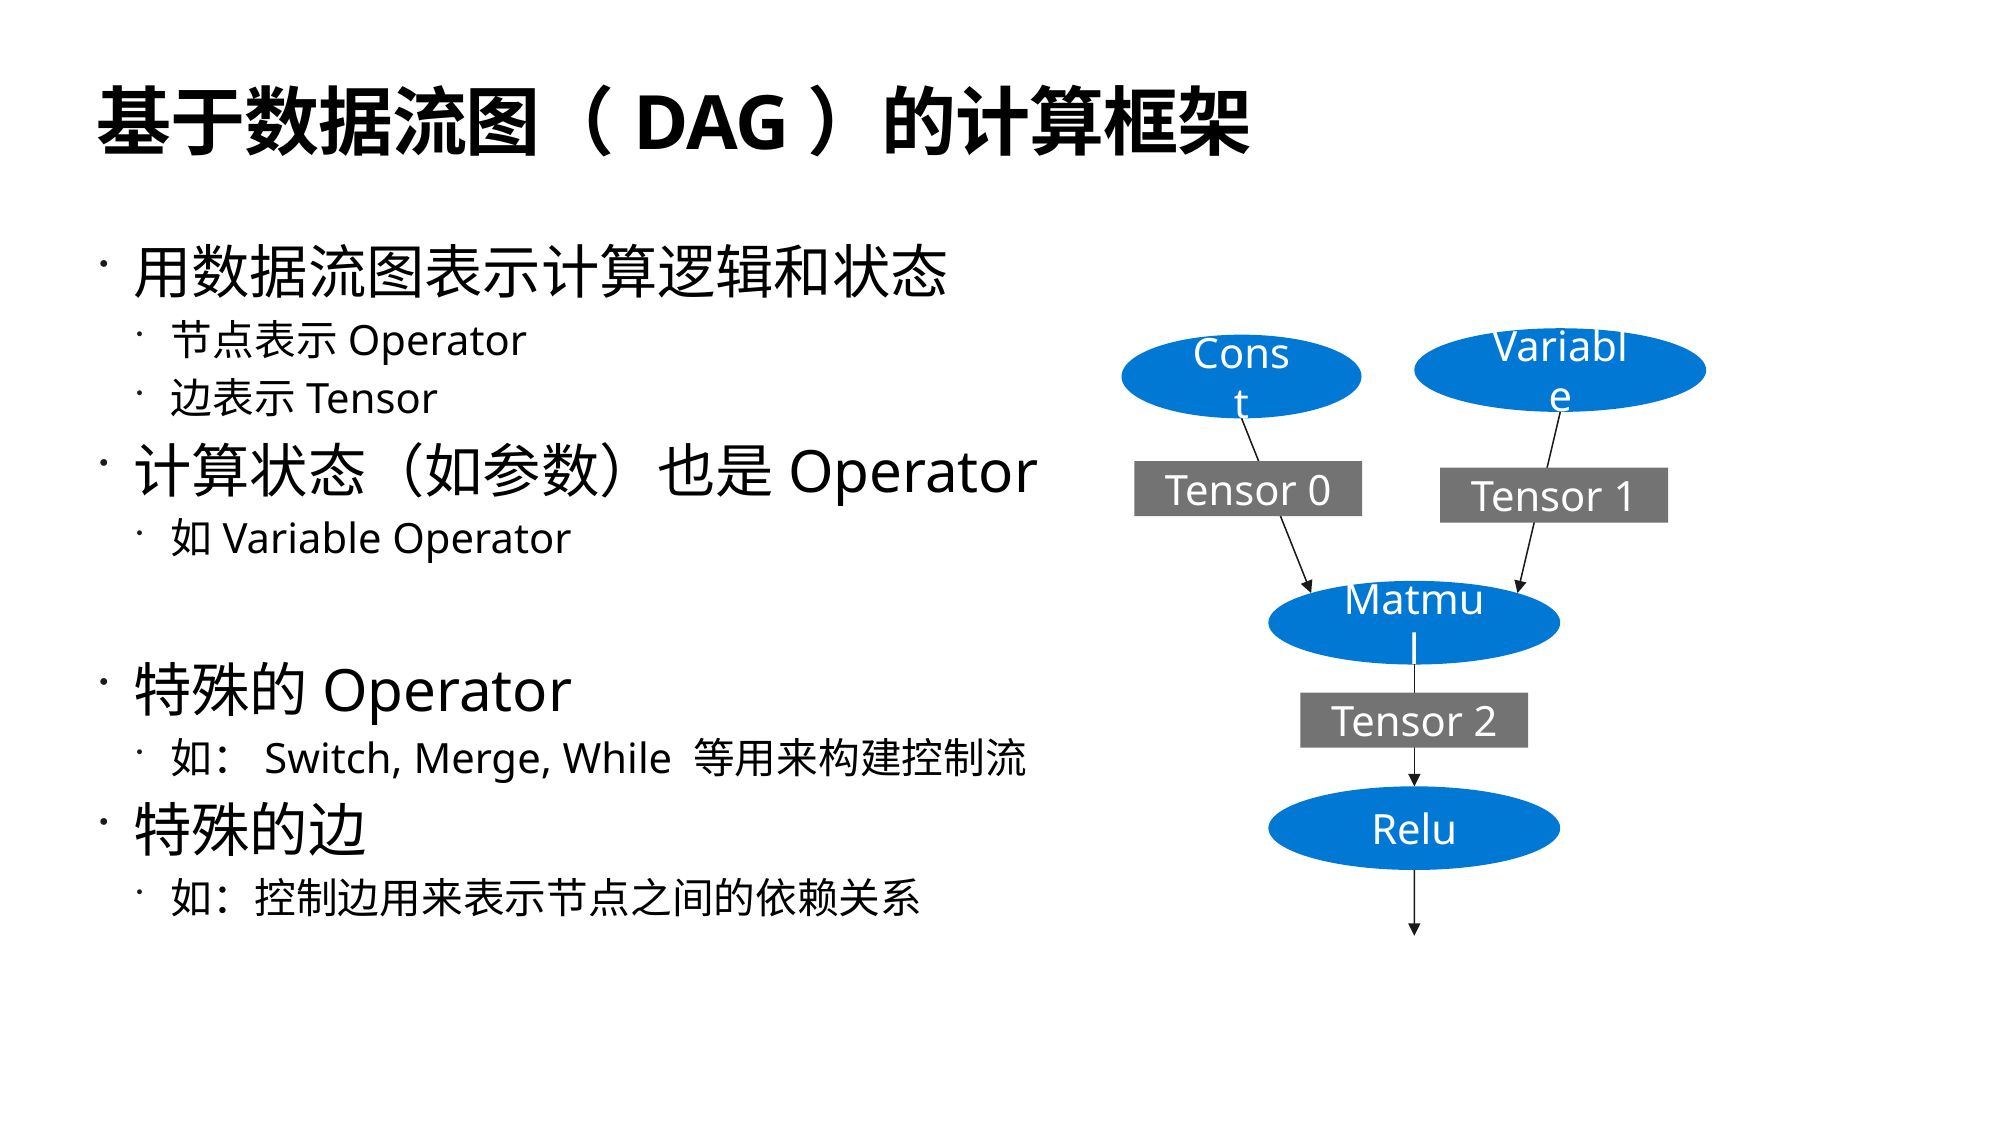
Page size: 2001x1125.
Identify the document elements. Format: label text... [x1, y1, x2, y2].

text_box Variable [1413, 327, 1707, 413]
text_box Matmul [1267, 580, 1561, 666]
list 用数据流图表示计算逻辑和状态 节点表示Operator 边表示Tensor 计算状态（如参数）也是Operator 如Variable Operator 特殊的Operator 如：Switch, Merge, While 等用来构建控制流 特殊的边 如：控制边用来表示节点之间的依赖关系 [95, 235, 1904, 1034]
text_box Const [1120, 333, 1363, 420]
text_box Tensor 0 [1312, 461, 1363, 517]
text_box Tensor 1 [1561, 467, 1669, 523]
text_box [1241, 418, 1312, 594]
title 基于数据流图（DAG）的计算框架 [96, 75, 1904, 166]
text_box Tensor 2 [1415, 692, 1529, 748]
text_box Tensor 0 [1134, 461, 1241, 517]
text_box Tensor 2 [1300, 692, 1414, 748]
text_box Relu [1267, 785, 1561, 871]
text_box Tensor 1 [1440, 467, 1517, 523]
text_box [1517, 411, 1561, 594]
